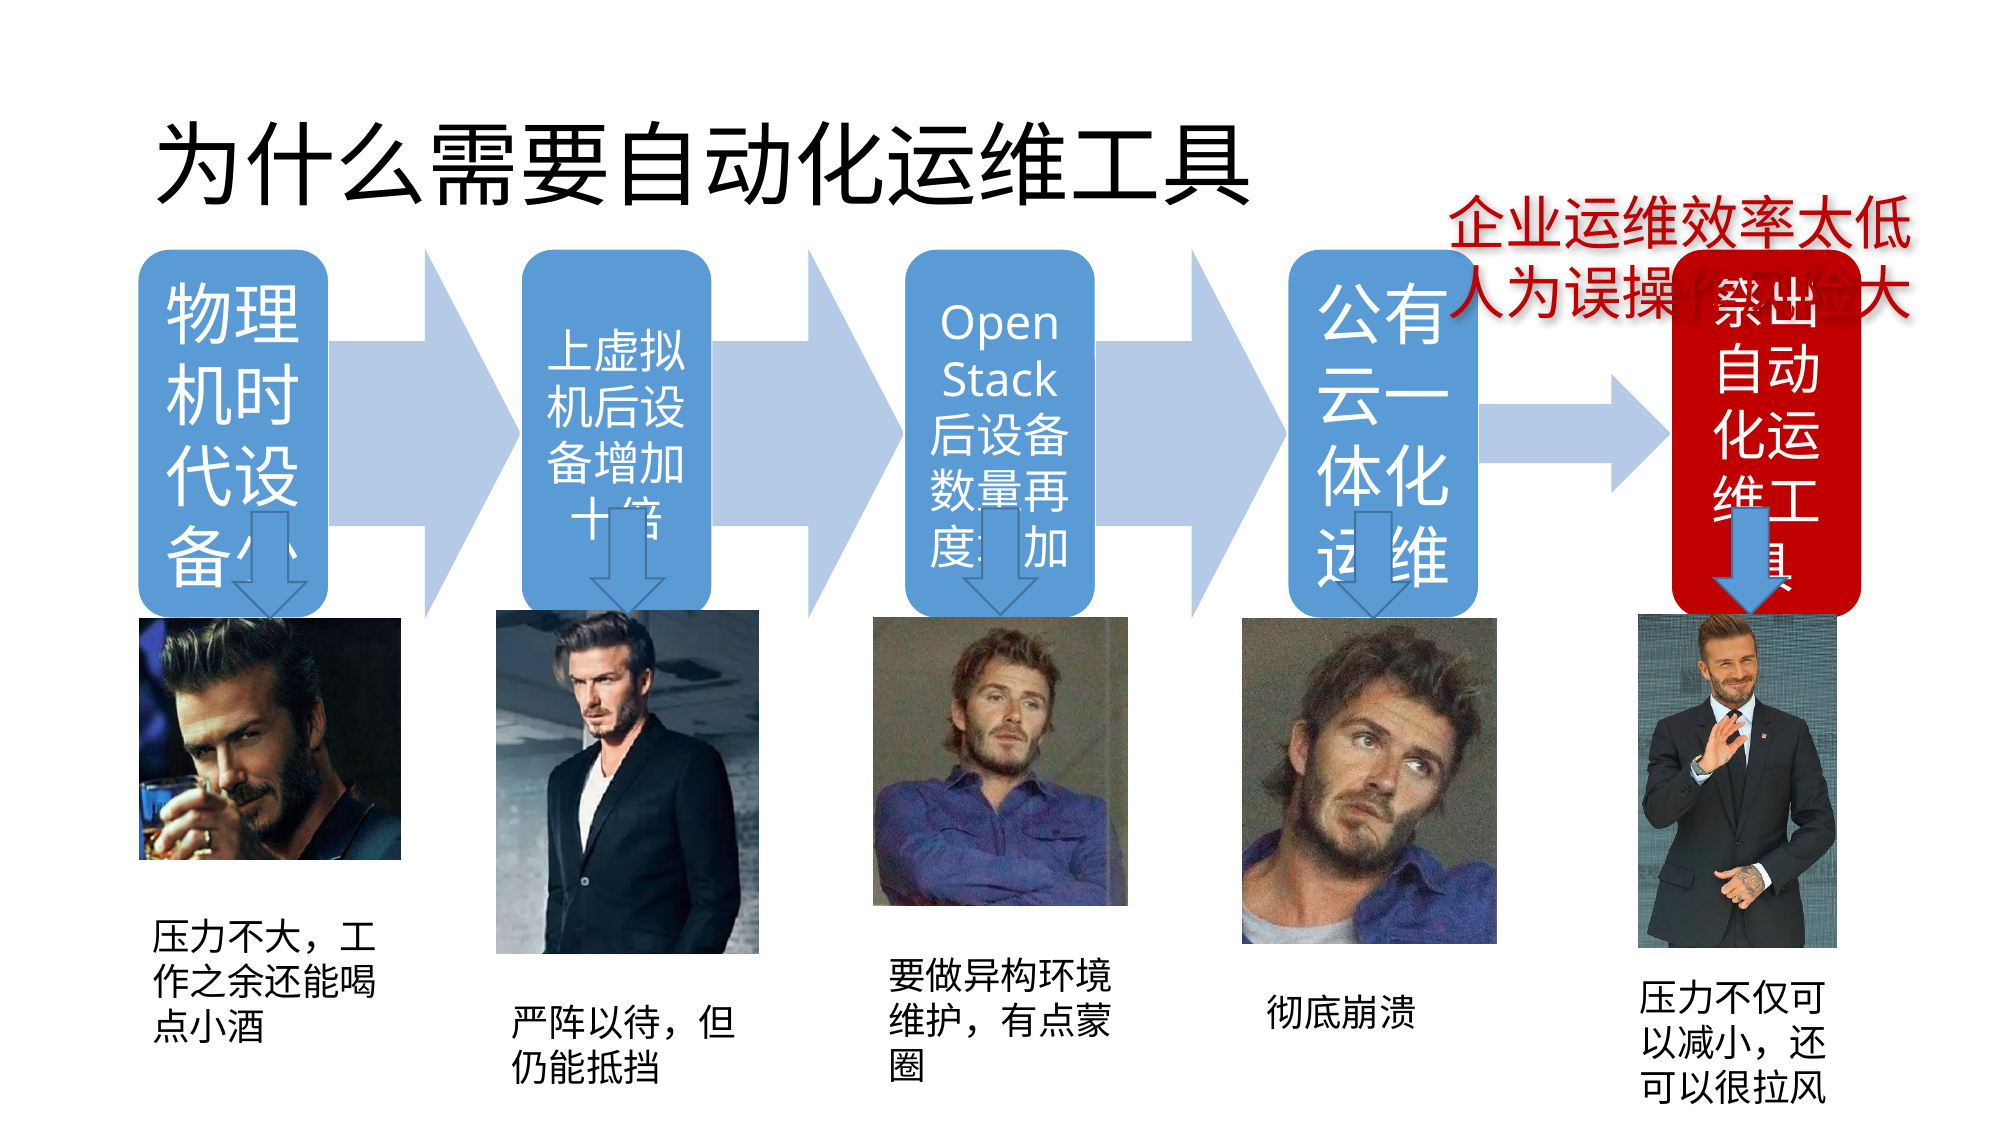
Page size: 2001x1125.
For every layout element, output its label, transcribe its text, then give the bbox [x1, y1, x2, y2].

picture [873, 617, 1128, 906]
picture [1242, 618, 1497, 944]
text_box 要做异构环境维护，有点蒙圈 [873, 944, 1137, 1095]
text_box 企业运维效率太低 人为误操作风险大 [1431, 178, 1929, 334]
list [137, 248, 1863, 619]
picture [139, 618, 401, 860]
picture [1638, 614, 1837, 948]
text_box 压力不大，工作之余还能喝点小酒 [137, 905, 401, 1056]
text_box 压力不仅可以减小，还可以很拉风 [1624, 966, 1876, 1116]
title 为什么需要自动化运维工具 [137, 59, 1863, 248]
text_box 严阵以待，但仍能抵挡 [496, 991, 759, 1097]
text_box 彻底崩溃 [1251, 981, 1497, 1041]
picture [496, 610, 759, 954]
